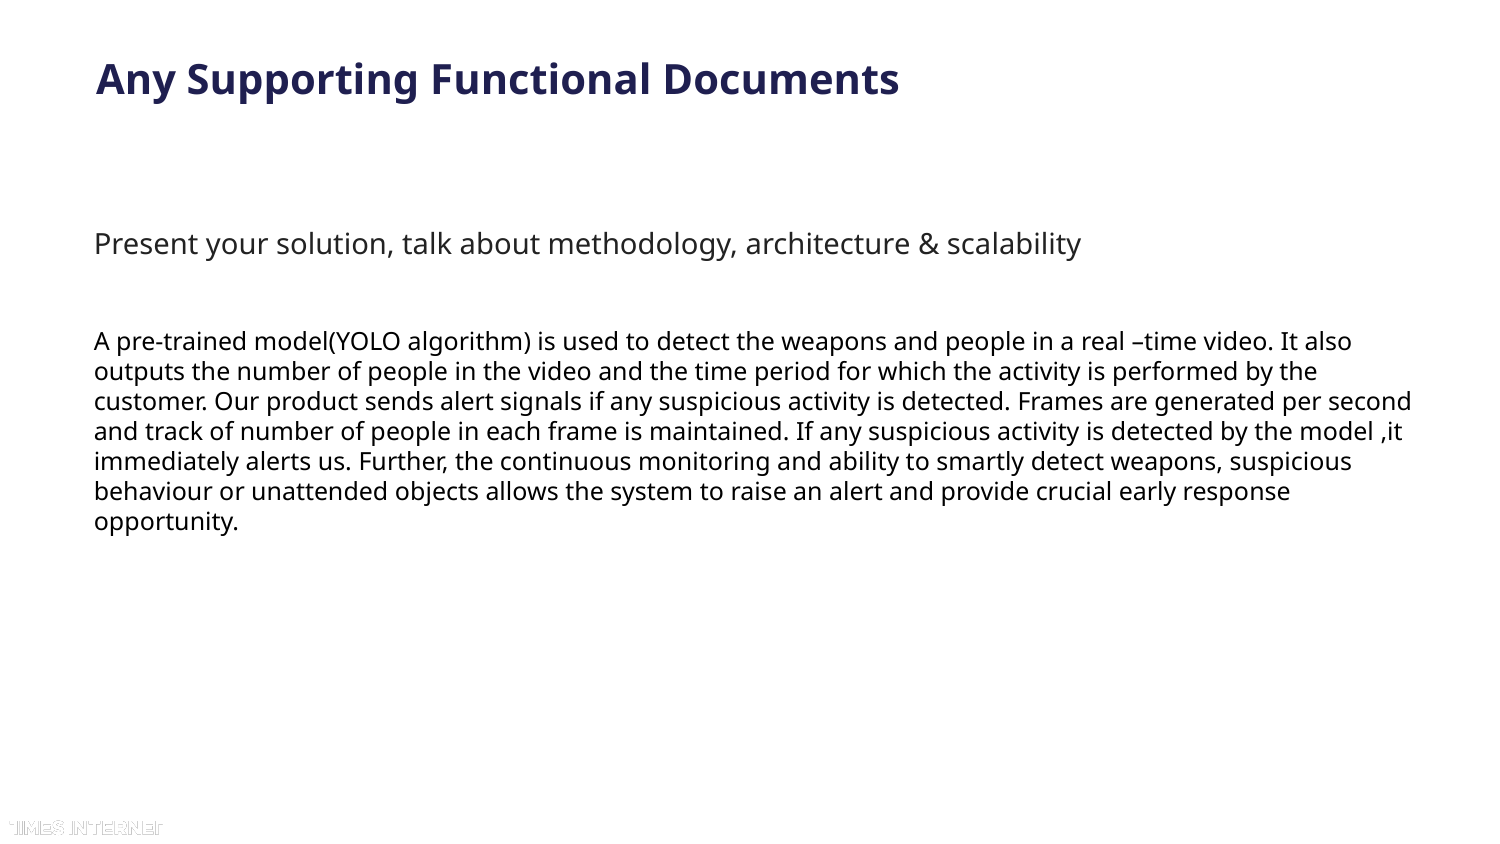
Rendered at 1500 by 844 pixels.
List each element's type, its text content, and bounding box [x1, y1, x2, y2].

picture [8, 818, 164, 837]
title Any Supporting Functional Documents [81, 37, 1440, 133]
text_box Present your solution, talk about methodology, architecture & scalability A pre-trained model(YOLO algorithm) is used to detect the weapons and people in a real –time video. It also outputs the number of people in the video and the time period for which the activity is performed by the customer. Our product sends alert signals if any suspicious activity is detected. Frames are generated per second and track of number of people in each frame is maintained. If any suspicious activity is detected by the model ,it immediately alerts us. Further, the continuous monitoring and ability to smartly detect weapons, suspicious behaviour or unattended objects allows the system to raise an alert and provide crucial early response opportunity. [78, 210, 1431, 814]
